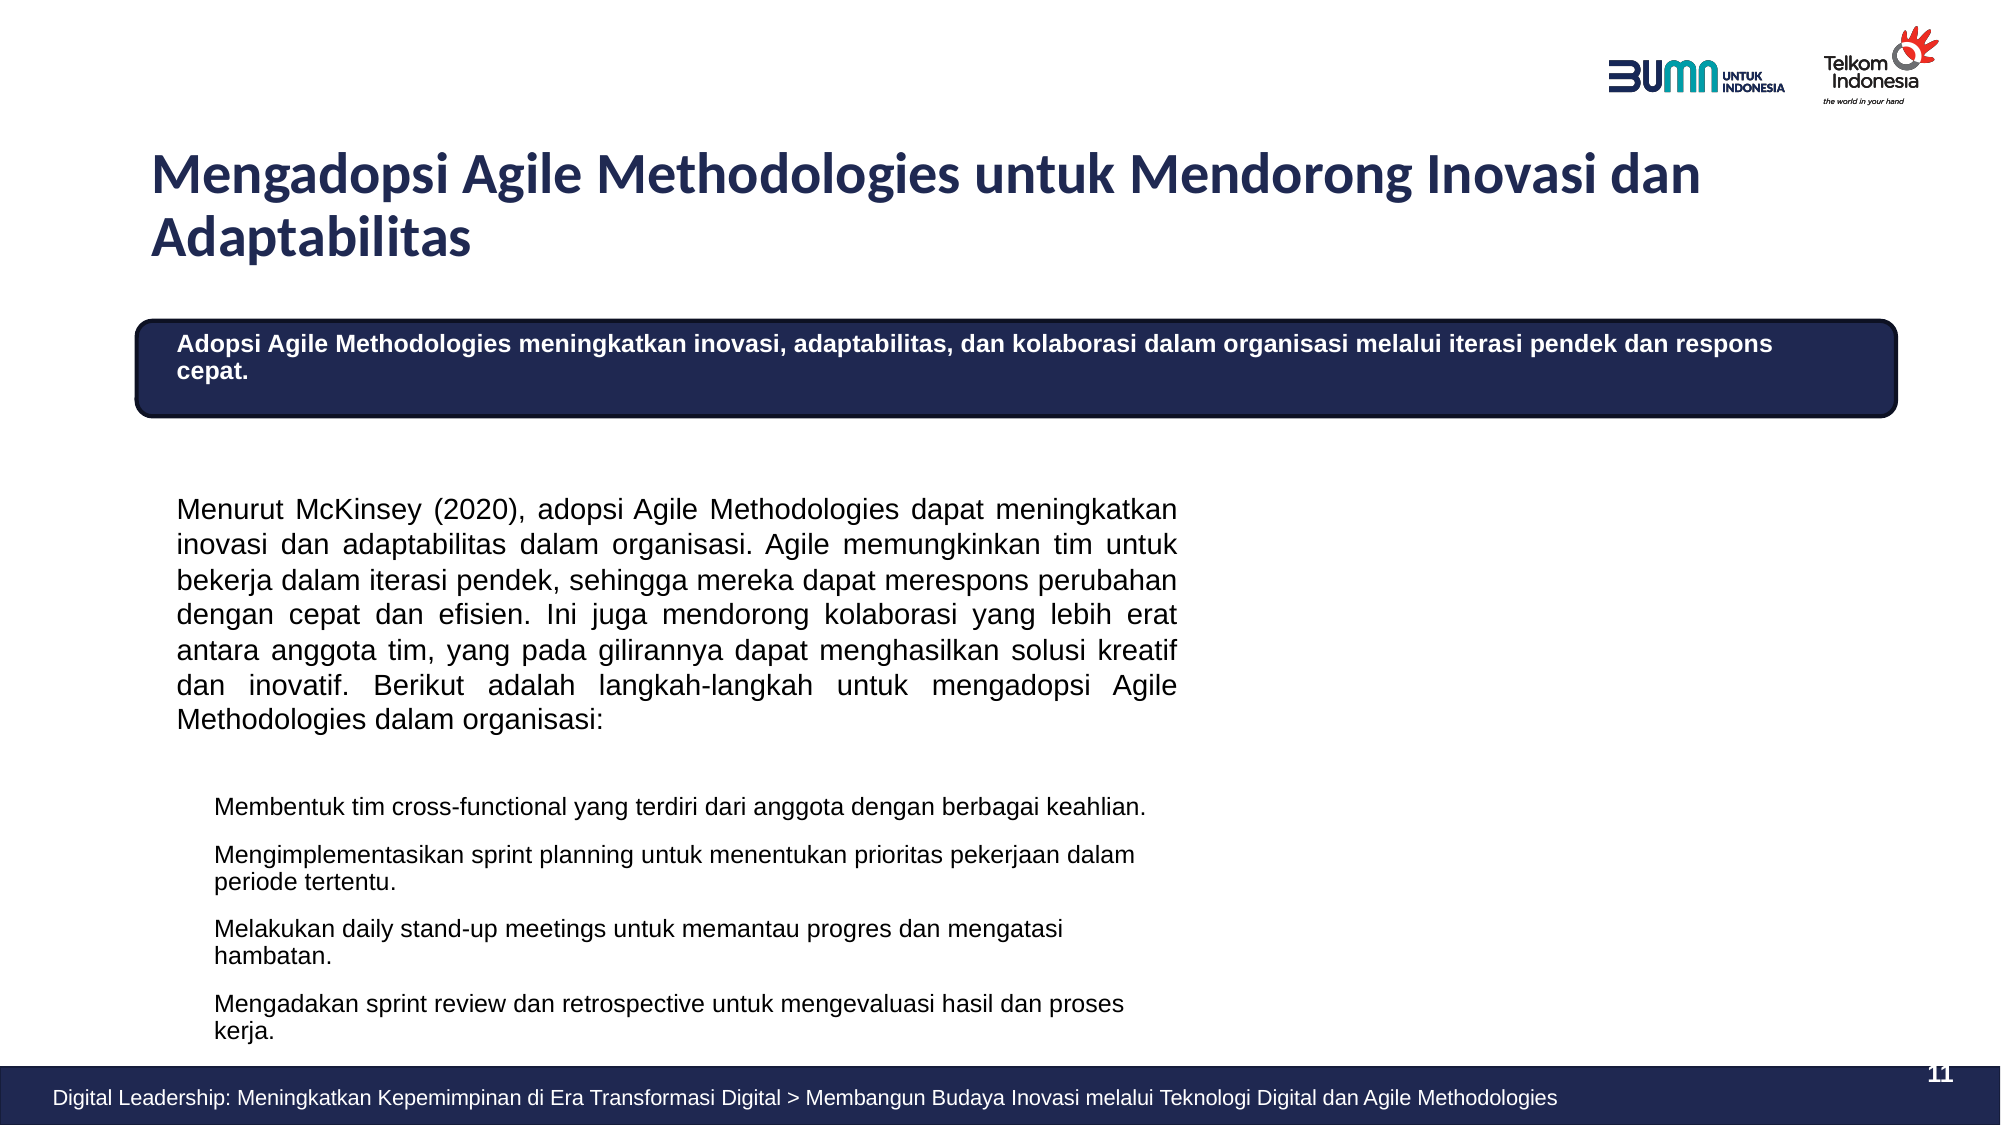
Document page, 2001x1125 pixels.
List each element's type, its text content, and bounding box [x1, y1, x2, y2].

picture [1820, 23, 1943, 109]
title Mengadopsi Agile Methodologies untuk Mendorong Inovasi dan Adaptabilitas [136, 164, 1897, 278]
list Adopsi Agile Methodologies meningkatkan inovasi, adaptabilitas, dan kolaborasi dalam organisasi melalui iterasi pendek dan respons cepat. [136, 327, 1857, 389]
picture [1605, 56, 1789, 98]
list Menurut McKinsey (2020), adopsi Agile Methodologies dapat meningkatkan inovasi dan adaptabilitas dalam organisasi. Agile memungkinkan tim untuk bekerja dalam iterasi pendek, sehingga mereka dapat merespons perubahan dengan cepat dan efisien. Ini juga mendorong kolaborasi yang lebih erat antara anggota tim, yang pada gilirannya dapat menghasilkan solusi kreatif dan inovatif. Berikut adalah langkah-langkah untuk mengadopsi Agile Methodologies dalam organisasi: [136, 483, 1195, 753]
list Membentuk tim cross-functional yang terdiri dari anggota dengan berbagai keahlian. Mengimplementasikan sprint planning untuk menentukan prioritas pekerjaan dalam periode tertentu. Melakukan daily stand-up meetings untuk memantau progres dan mengatasi hambatan. Mengadakan sprint review dan retrospective untuk mengevaluasi hasil dan proses kerja. [136, 786, 1194, 1017]
list 11 [1887, 1053, 1986, 1125]
list Digital Leadership: Meningkatkan Kepemimpinan di Era Transformasi Digital > Membangun Budaya Inovasi melalui Teknologi Digital dan Agile Methodologies [0, 1066, 1714, 1125]
